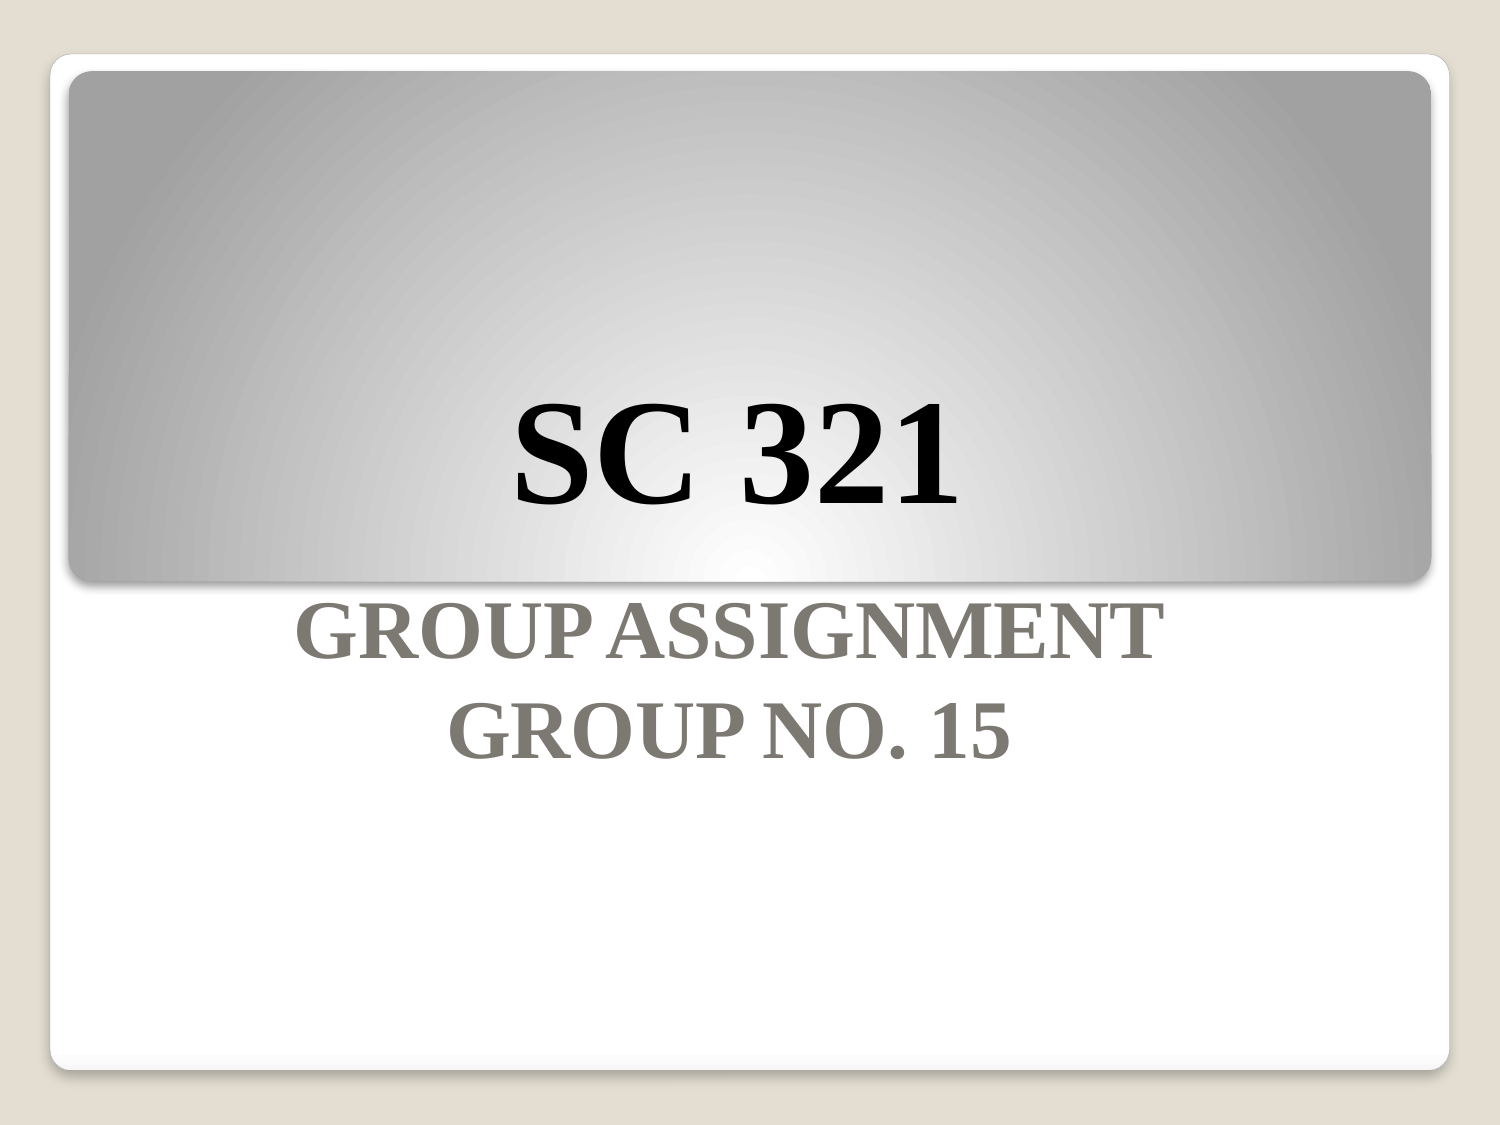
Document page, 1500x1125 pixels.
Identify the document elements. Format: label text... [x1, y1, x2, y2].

subtitle GROUP ASSIGNMENT GROUP NO. 15 [112, 575, 1325, 863]
title SC 321 [75, 224, 1400, 542]
